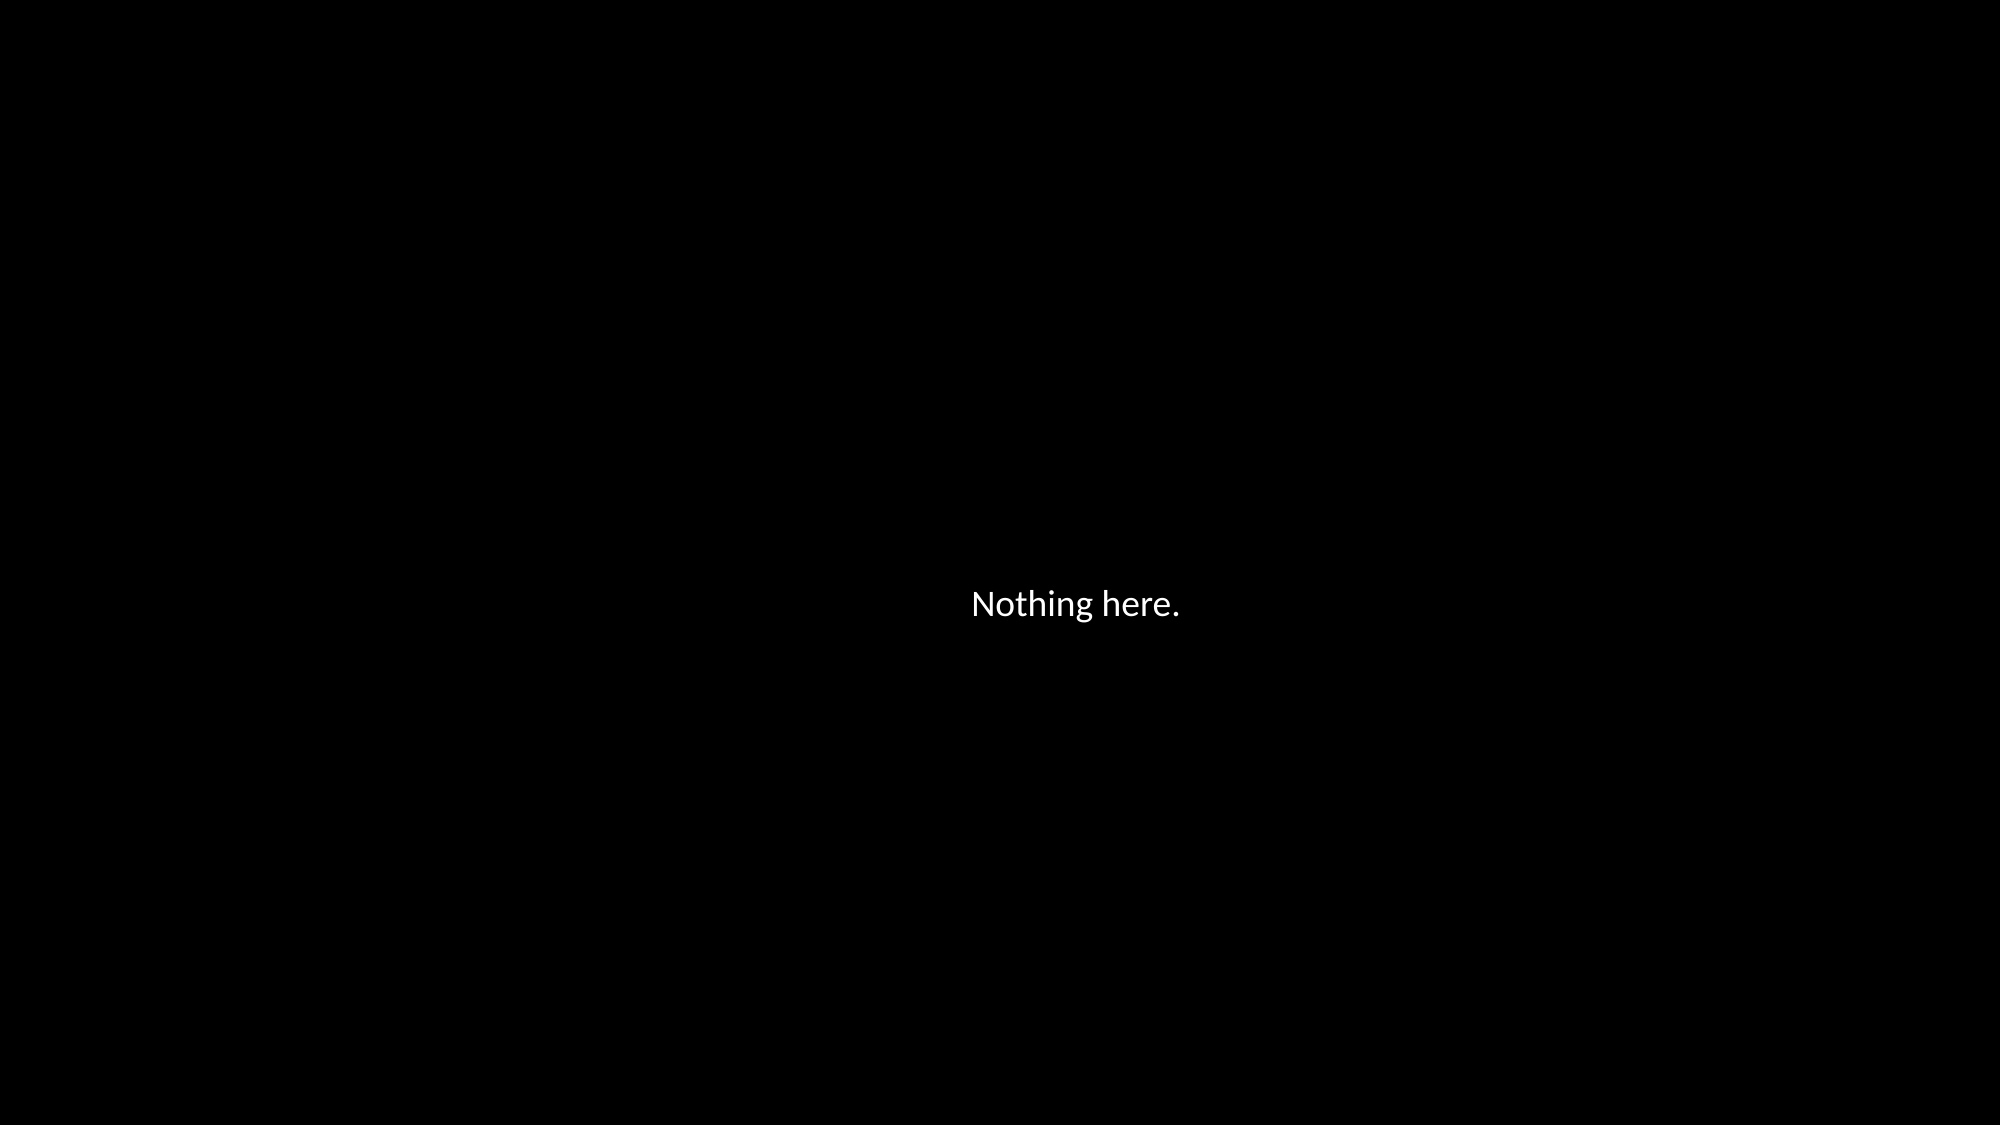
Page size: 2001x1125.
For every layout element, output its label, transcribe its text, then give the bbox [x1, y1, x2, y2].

text_box Nothing here. [956, 571, 1198, 632]
